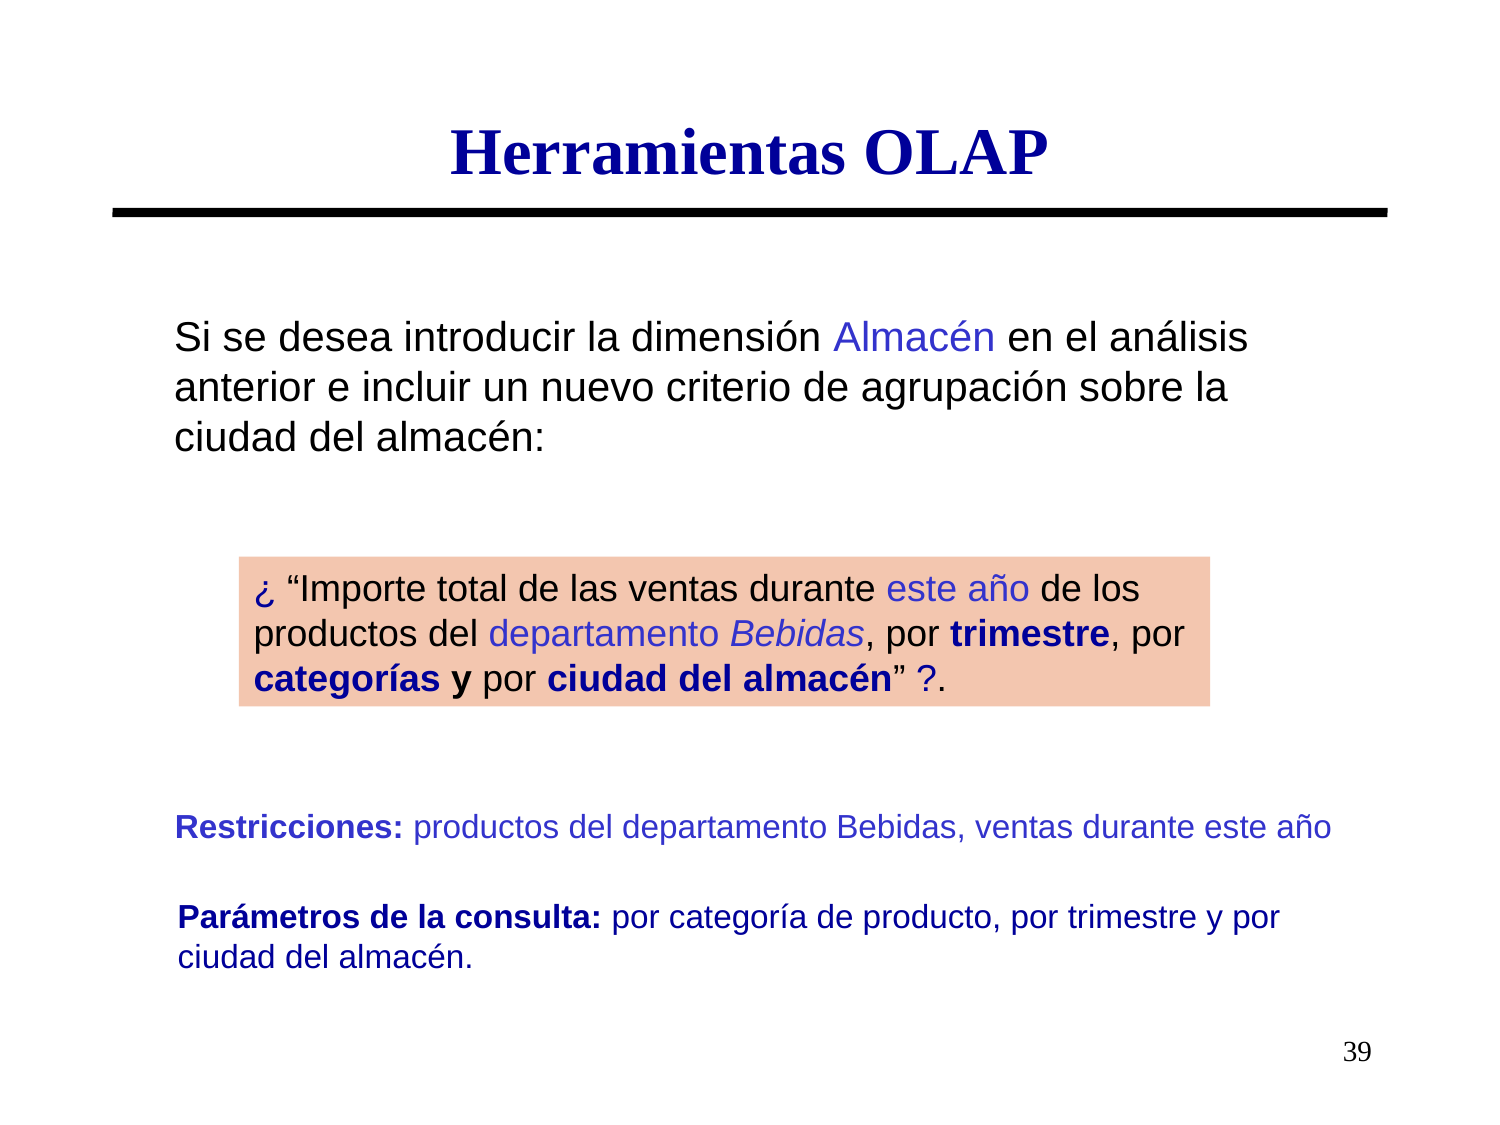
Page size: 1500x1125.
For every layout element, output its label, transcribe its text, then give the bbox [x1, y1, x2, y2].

text_box Restricciones: productos del departamento Bebidas, ventas durante este año [160, 798, 1375, 853]
slide_number 39 [1074, 1024, 1388, 1101]
text_box Parámetros de la consulta: por categoría de producto, por trimestre y por ciudad del almacén. [162, 887, 1311, 982]
title Herramientas OLAP [112, 99, 1388, 288]
text_box ¿ “Importe total de las ventas durante este año de los productos del departamento Bebidas, por trimestre, por categorías y por ciudad del almacén” ?. [238, 556, 1211, 707]
text_box Si se desea introducir la dimensión Almacén en el análisis anterior e incluir un nuevo criterio de agrupación sobre la ciudad del almacén: [159, 302, 1303, 468]
